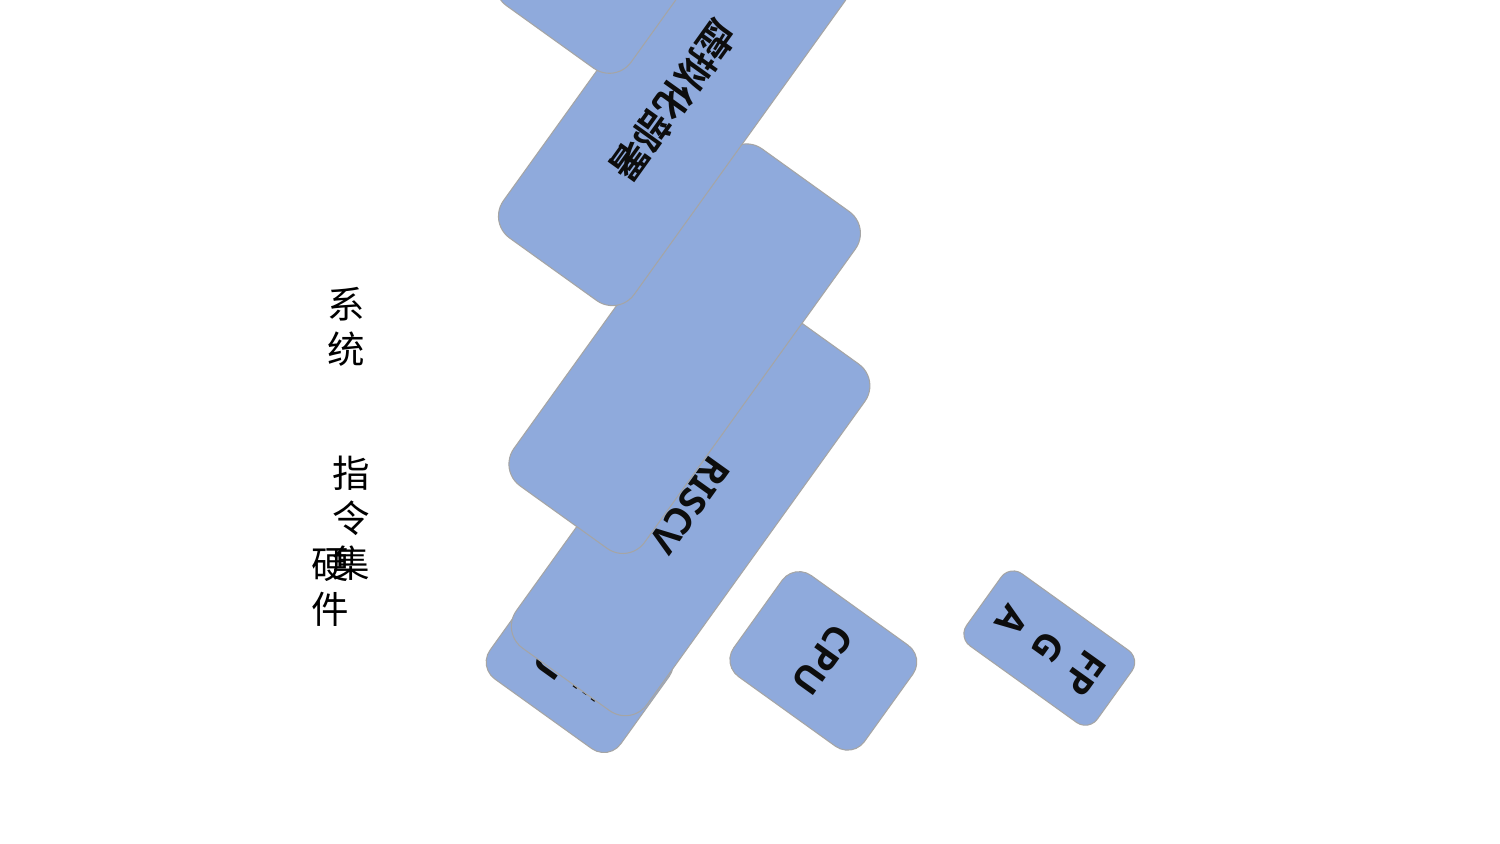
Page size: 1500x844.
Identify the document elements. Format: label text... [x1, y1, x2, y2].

text_box 硬件 [297, 533, 398, 639]
text_box 虚拟化部署 [497, 0, 847, 307]
text_box 指令集 [317, 442, 372, 533]
text_box CPU [729, 571, 918, 751]
text_box 应用镜像 [500, 0, 677, 74]
text_box QEMU [485, 620, 673, 753]
text_box [508, 143, 861, 555]
text_box RISCV [510, 323, 871, 717]
text_box FPGA [963, 570, 1136, 726]
text_box 系统 [312, 273, 355, 379]
